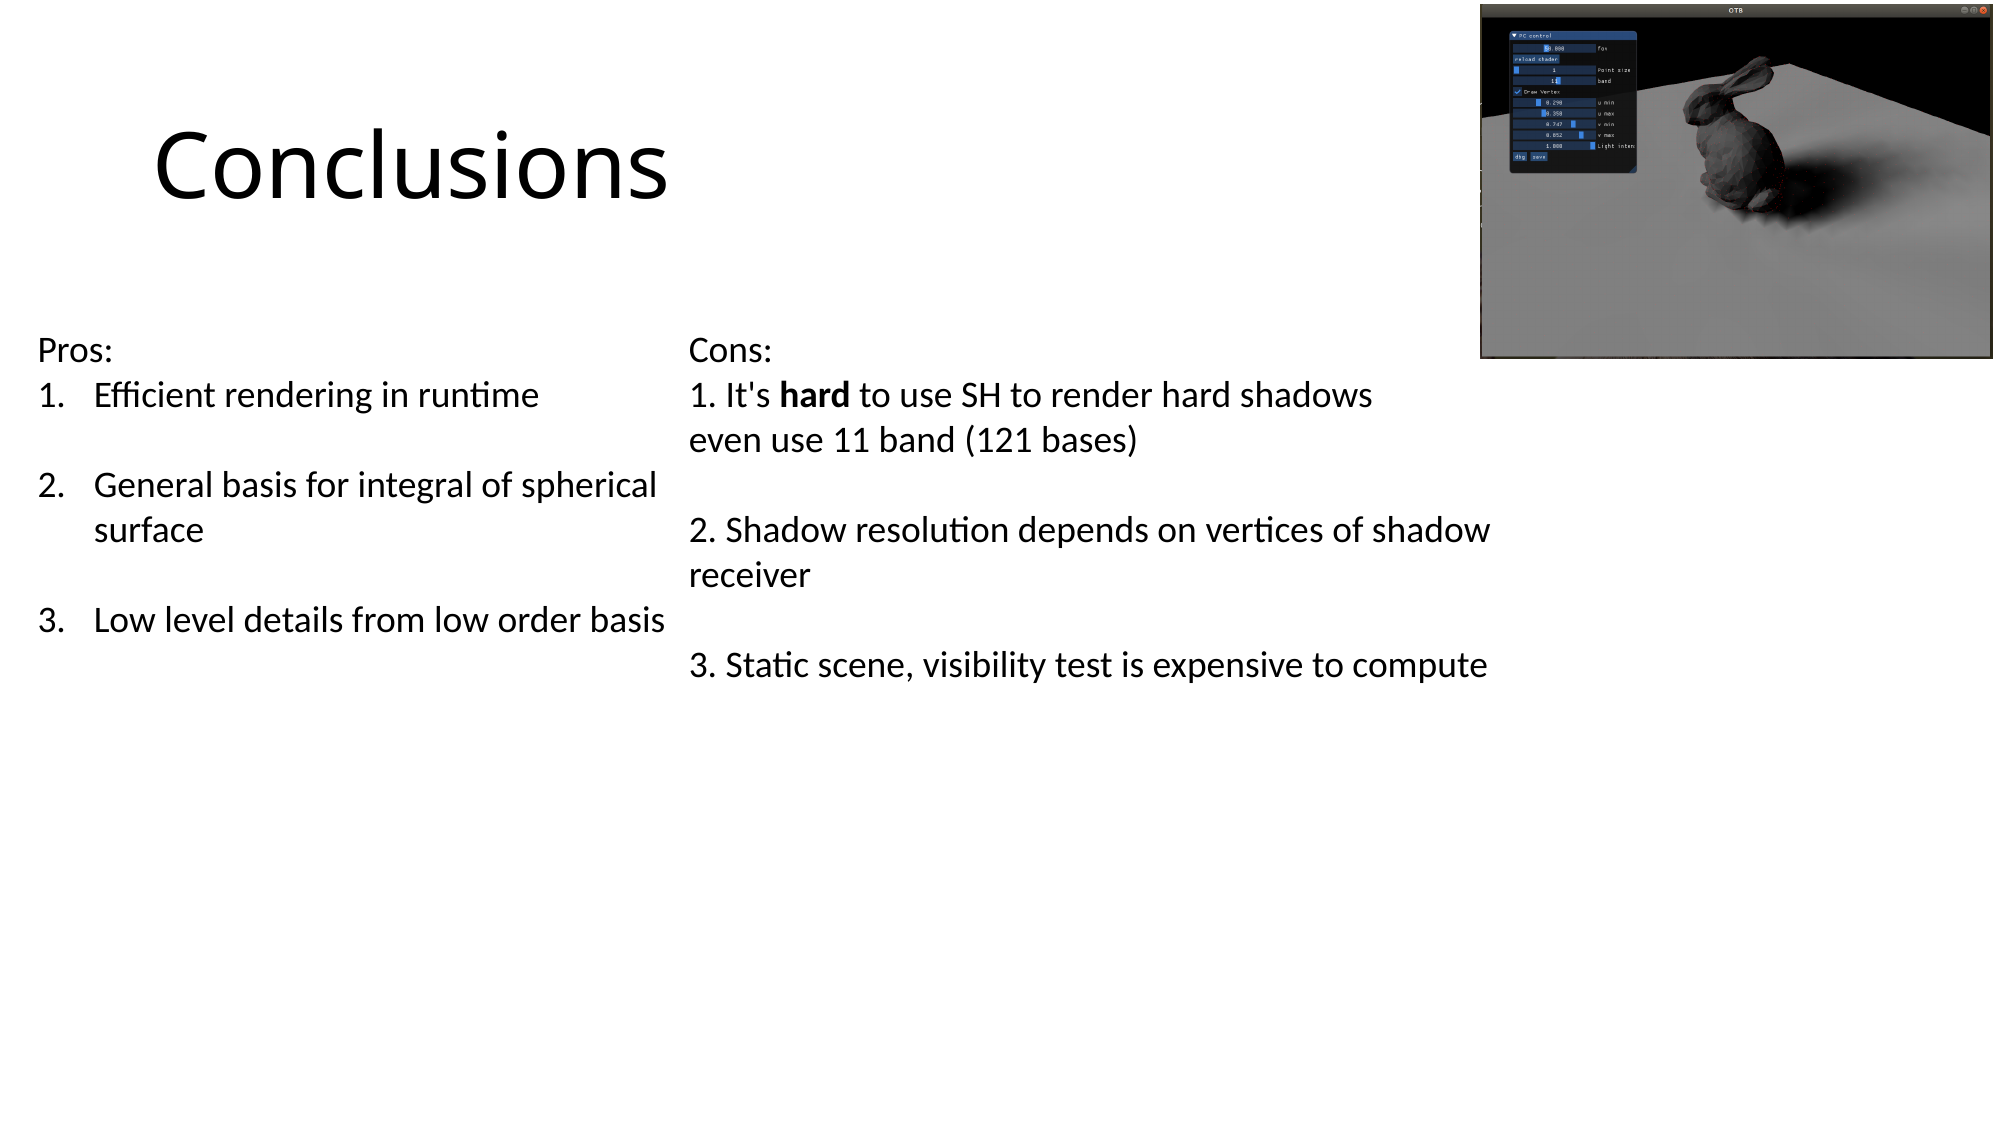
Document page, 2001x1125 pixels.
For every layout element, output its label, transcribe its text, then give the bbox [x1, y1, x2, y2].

text_box Cons: 1. It's hard to use SH to render hard shadows even use 11 band (121 bases) 2. Shadow resolution depends on vertices of shadow receiver 3. Static scene, visibility test is expensive to compute [674, 317, 2000, 783]
text_box Pros: Efficient rendering in runtime General basis for integral of spherical surface Low level details from low order basis [22, 317, 710, 738]
picture [1480, 4, 1993, 359]
title Conclusions [137, 59, 1480, 278]
